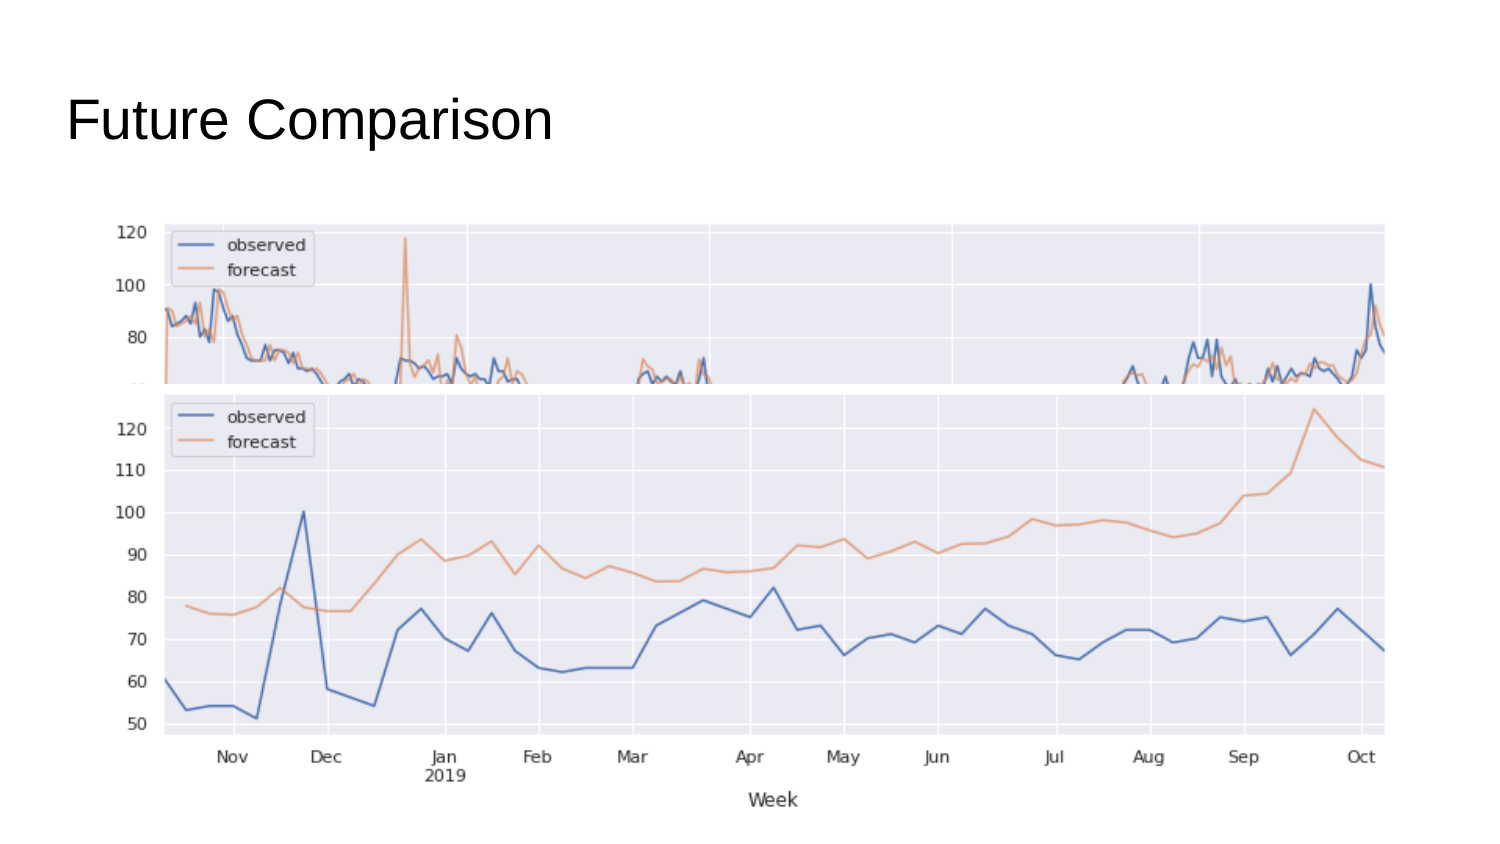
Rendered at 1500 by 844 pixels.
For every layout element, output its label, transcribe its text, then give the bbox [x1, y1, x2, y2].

title Future Comparison [51, 72, 1449, 167]
picture [104, 212, 1396, 821]
